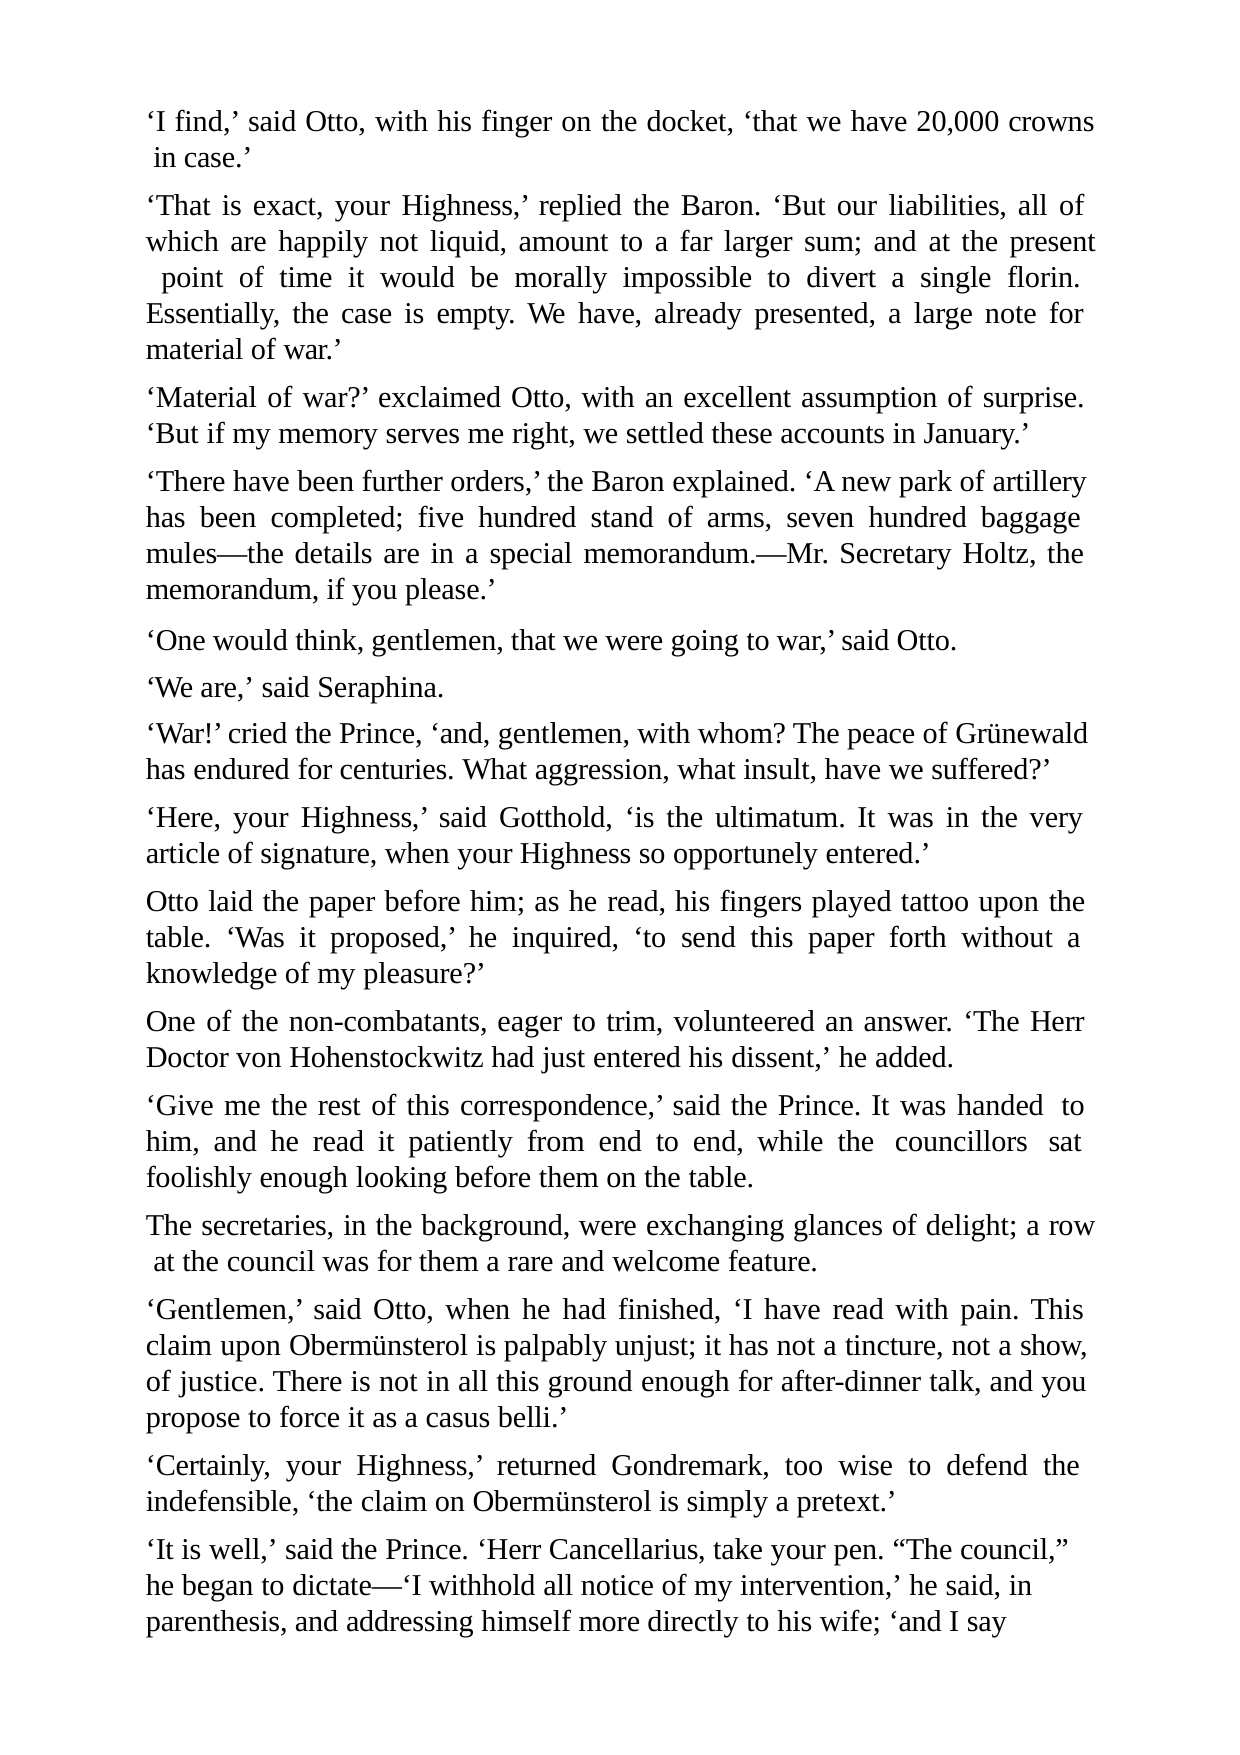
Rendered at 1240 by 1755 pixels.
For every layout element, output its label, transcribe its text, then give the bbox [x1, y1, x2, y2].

text_box ‘I find,’ said Otto, with his finger on the docket, ‘that we have 20,000 crowns in case.’ ‘That is exact, your Highness,’ replied the Baron. ‘But our liabilities, all of which are happily not liquid, amount to a far larger sum; and at the present point of time it would be morally impossible to divert a single florin. Essentially, the case is empty. We have, already presented, a large note for material of war.’ ‘Material of war?’ exclaimed Otto, with an excellent assumption of surprise. ‘But if my memory serves me right, we settled these accounts in January.’ ‘There have been further orders,’ the Baron explained. ‘A new park of artillery has been completed; five hundred stand of arms, seven hundred baggage mules—the details are in a special memorandum.—Mr. Secretary Holtz, the memorandum, if you please.’ ‘One would think, gentlemen, that we were going to war,’ said Otto. ‘We are,’ said Seraphina. ‘War!’ cried the Prince, ‘and, gentlemen, with whom? The peace of Grünewald has endured for centuries. What aggression, what insult, have we suffered?’ ‘Here, your Highness,’ said Gotthold, ‘is the ultimatum. It was in the very article of signature, when your Highness so opportunely entered.’ Otto laid the paper before him; as he read, his fingers played tattoo upon the table. ‘Was it proposed,’ he inquired, ‘to send this paper forth without a knowledge of my pleasure?’ One of the non-combatants, eager to trim, volunteered an answer. ‘The Herr Doctor von Hohenstockwitz had just entered his dissent,’ he added. ‘Give me the rest of this correspondence,’ said the Prince. It was handed to him, and he read it patiently from end to end, while the councillors sat foolishly enough looking before them on the table. The secretaries, in the background, were exchanging glances of delight; a row at the council was for them a rare and welcome feature. ‘Gentlemen,’ said Otto, when he had finished, ‘I have read with pain. This claim upon Obermünsterol is palpably unjust; it has not a tincture, not a show, of justice. There is not in all this ground enough for after-dinner talk, and you propose to force it as a casus belli.’ ‘Certainly, your Highness,’ returned Gondremark, too wise to defend the indefensible, ‘the claim on Obermünsterol is simply a pretext.’ ‘It is well,’ said the Prince. ‘Herr Cancellarius, take your pen. “The council,” he began to dictate—‘I withhold all notice of my intervention,’ he said, in parenthesis, and addressing himself more directly to his wife; ‘and I say [143, 98, 1097, 1638]
